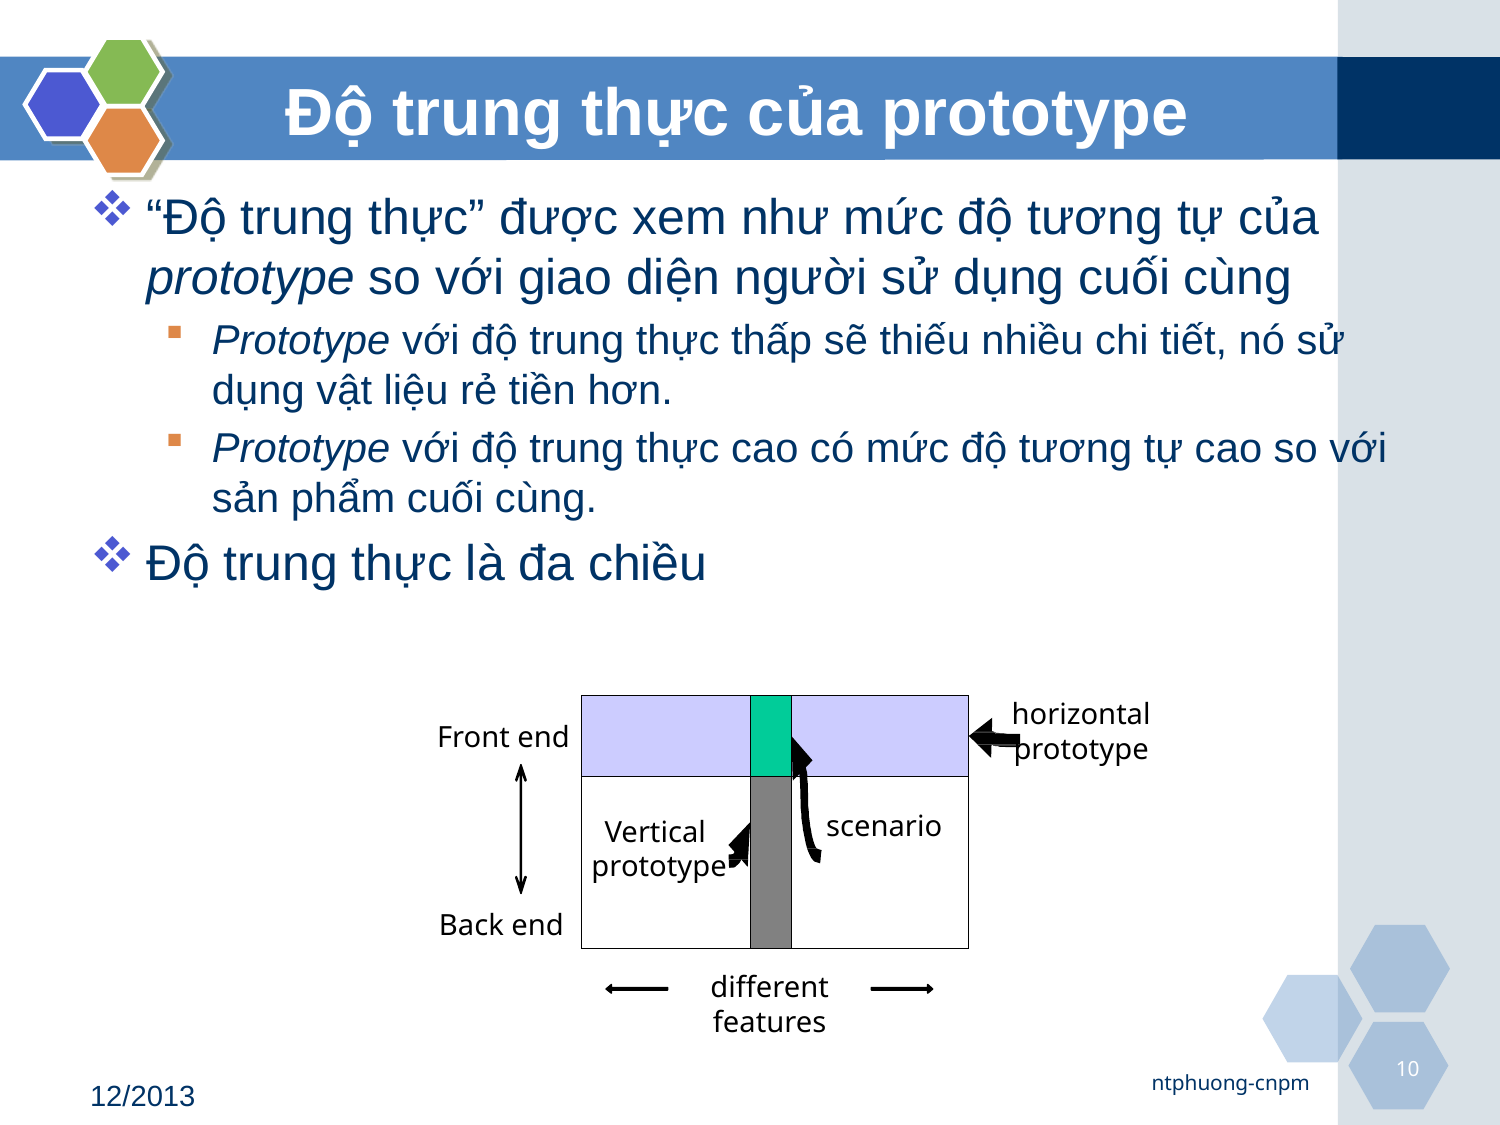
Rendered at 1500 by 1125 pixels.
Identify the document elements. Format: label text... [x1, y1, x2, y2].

slide_number 12/2013 [74, 1069, 426, 1110]
list “Độ trung thực” được xem như mức độ tương tự của prototype so với giao diện người sử dụng cuối cùng Prototype với độ trung thực thấp sẽ thiếu nhiều chi tiết, nó sử dụng vật liệu rẻ tiền hơn. Prototype với độ trung thực cao có mức độ tương tự cao so với sản phẩm cuối cùng. Độ trung thực là đa chiều [74, 176, 1426, 1038]
slide_number 10 [1359, 1047, 1435, 1086]
footer ntphuong-cnpm [849, 1062, 1326, 1101]
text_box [387, 687, 1198, 1051]
title Độ trung thực của prototype [187, 62, 1288, 156]
